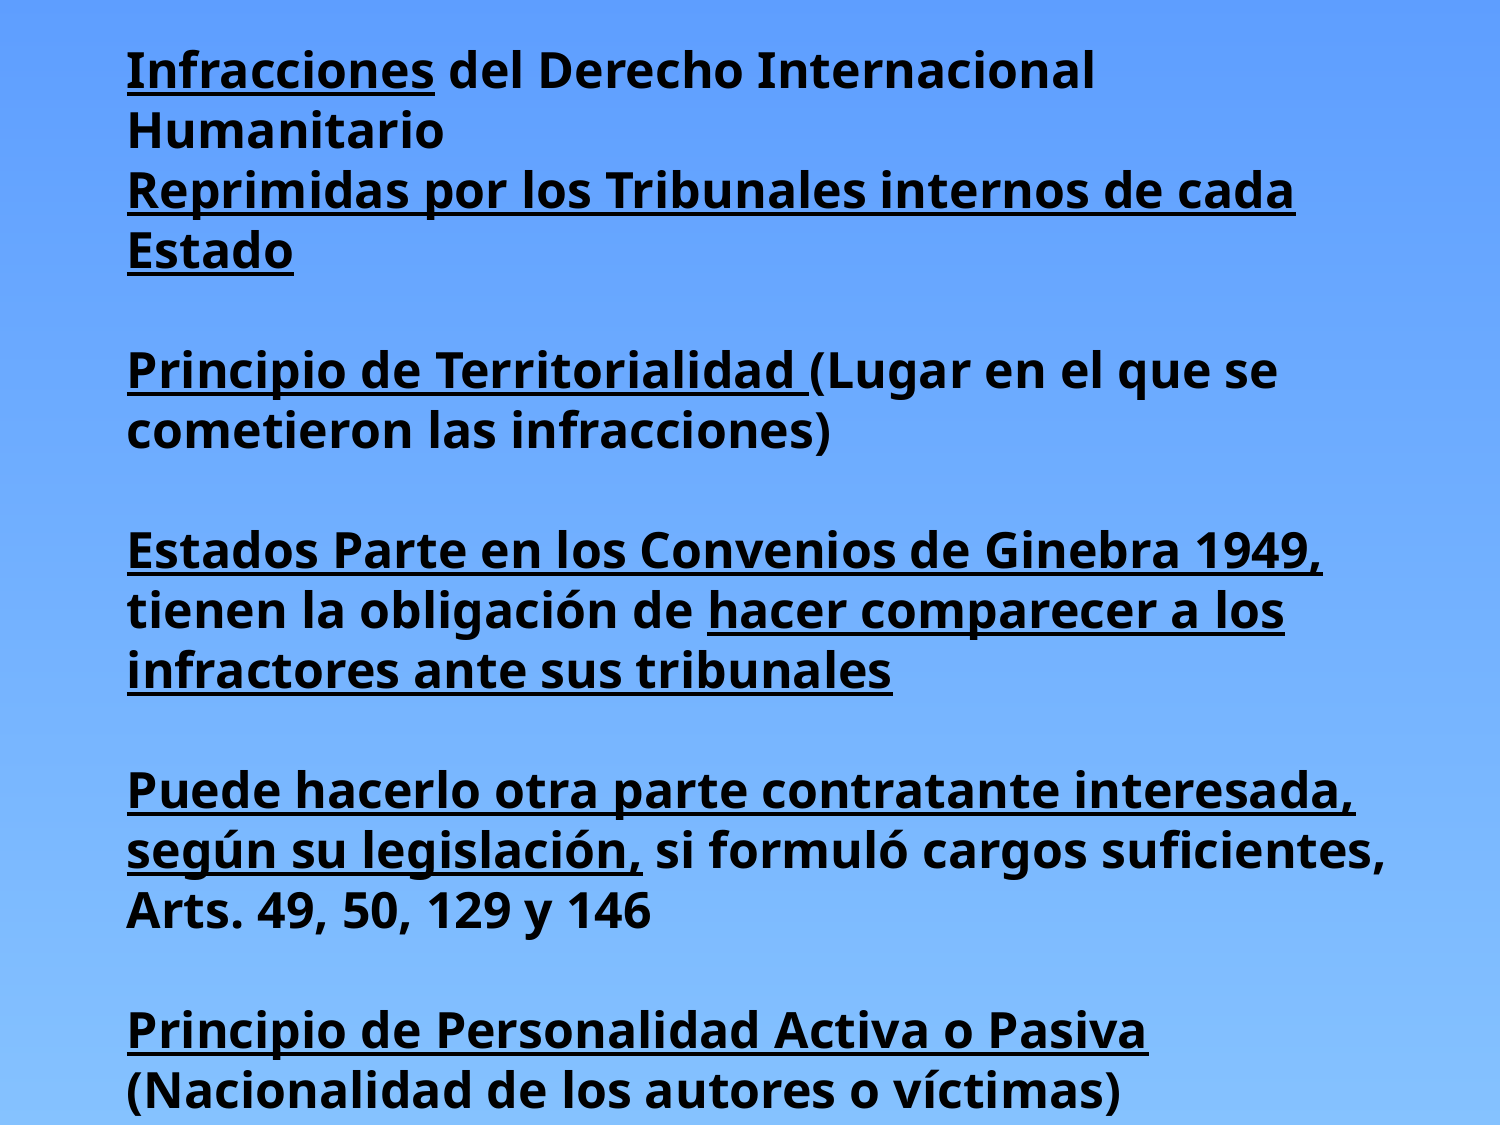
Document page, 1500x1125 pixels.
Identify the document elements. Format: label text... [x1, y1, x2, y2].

text_box Infracciones del Derecho Internacional Humanitario Reprimidas por los Tribunales internos de cada Estado Principio de Territorialidad (Lugar en el que se cometieron las infracciones) Estados Parte en los Convenios de Ginebra 1949, tienen la obligación de hacer comparecer a los infractores ante sus tribunales Puede hacerlo otra parte contratante interesada, según su legislación, si formuló cargos suficientes, Arts. 49, 50, 129 y 146 Principio de Personalidad Activa o Pasiva (Nacionalidad de los autores o víctimas) [112, 30, 1412, 1125]
